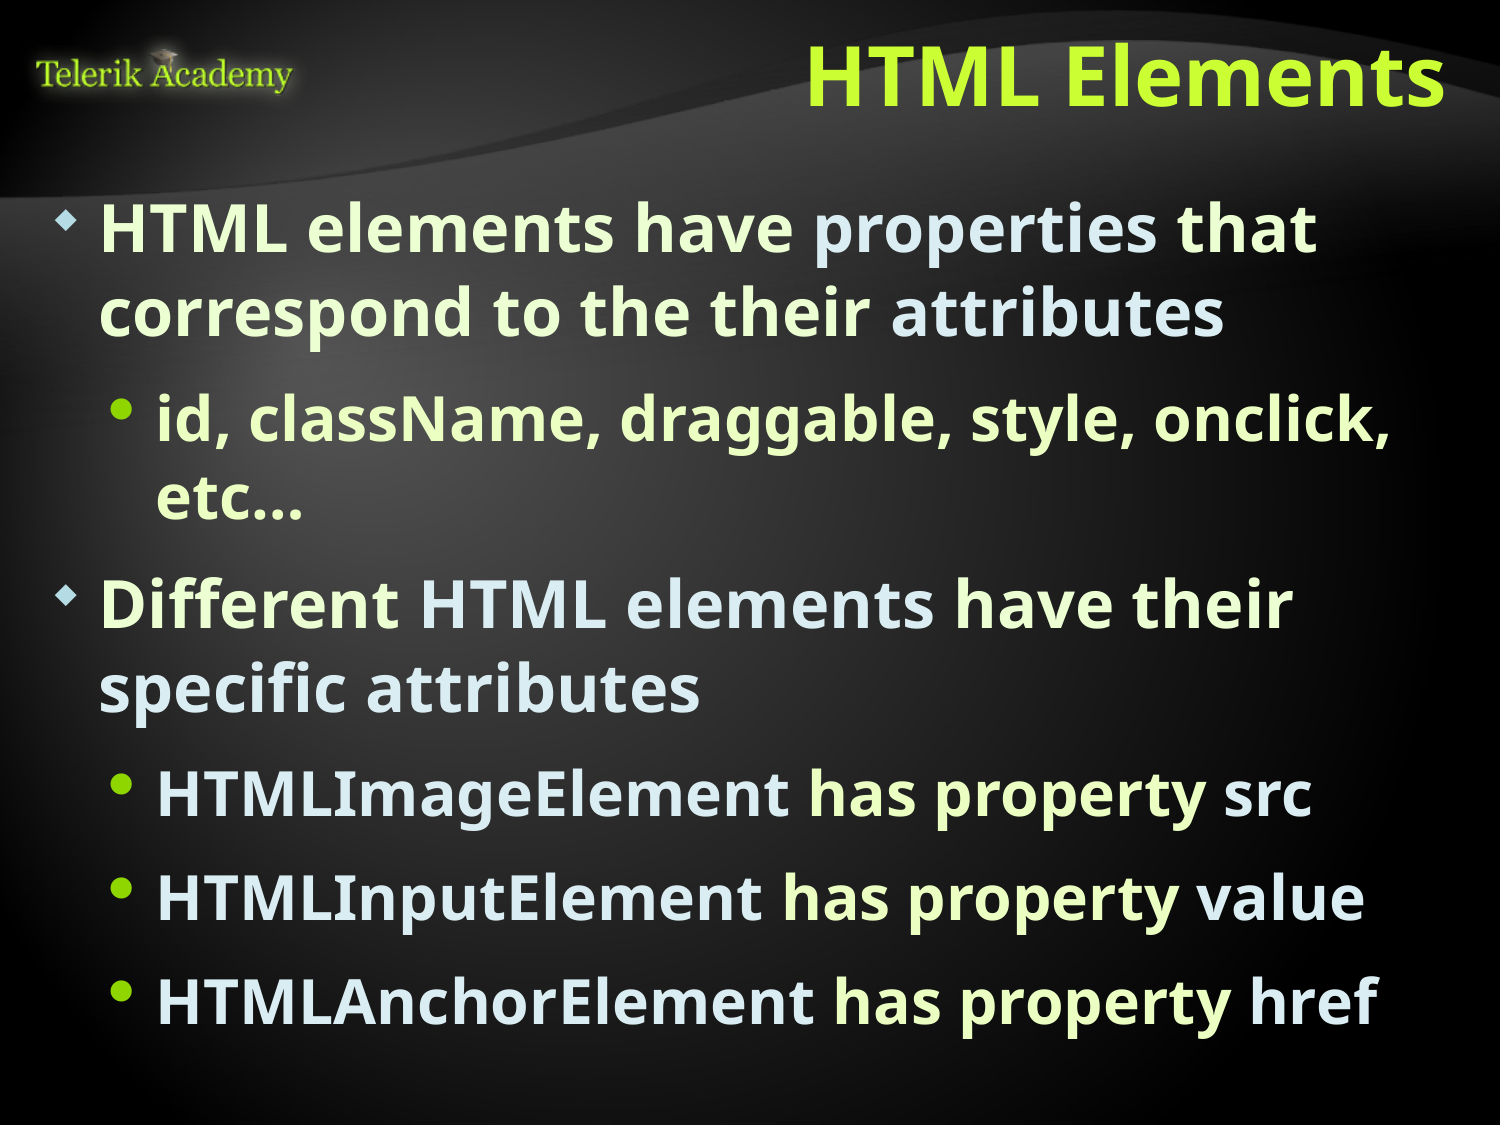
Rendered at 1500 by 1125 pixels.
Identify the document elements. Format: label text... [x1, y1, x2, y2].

picture [0, 0, 1500, 1125]
list HTML elements have properties that correspond to the their attributes id, className, draggable, style, onclick, etc… Different HTML elements have their specific attributes HTMLImageElement has property src HTMLInputElement has property value HTMLAnchorElement has property href [37, 174, 1463, 1063]
title HTML Elements [300, 12, 1463, 150]
